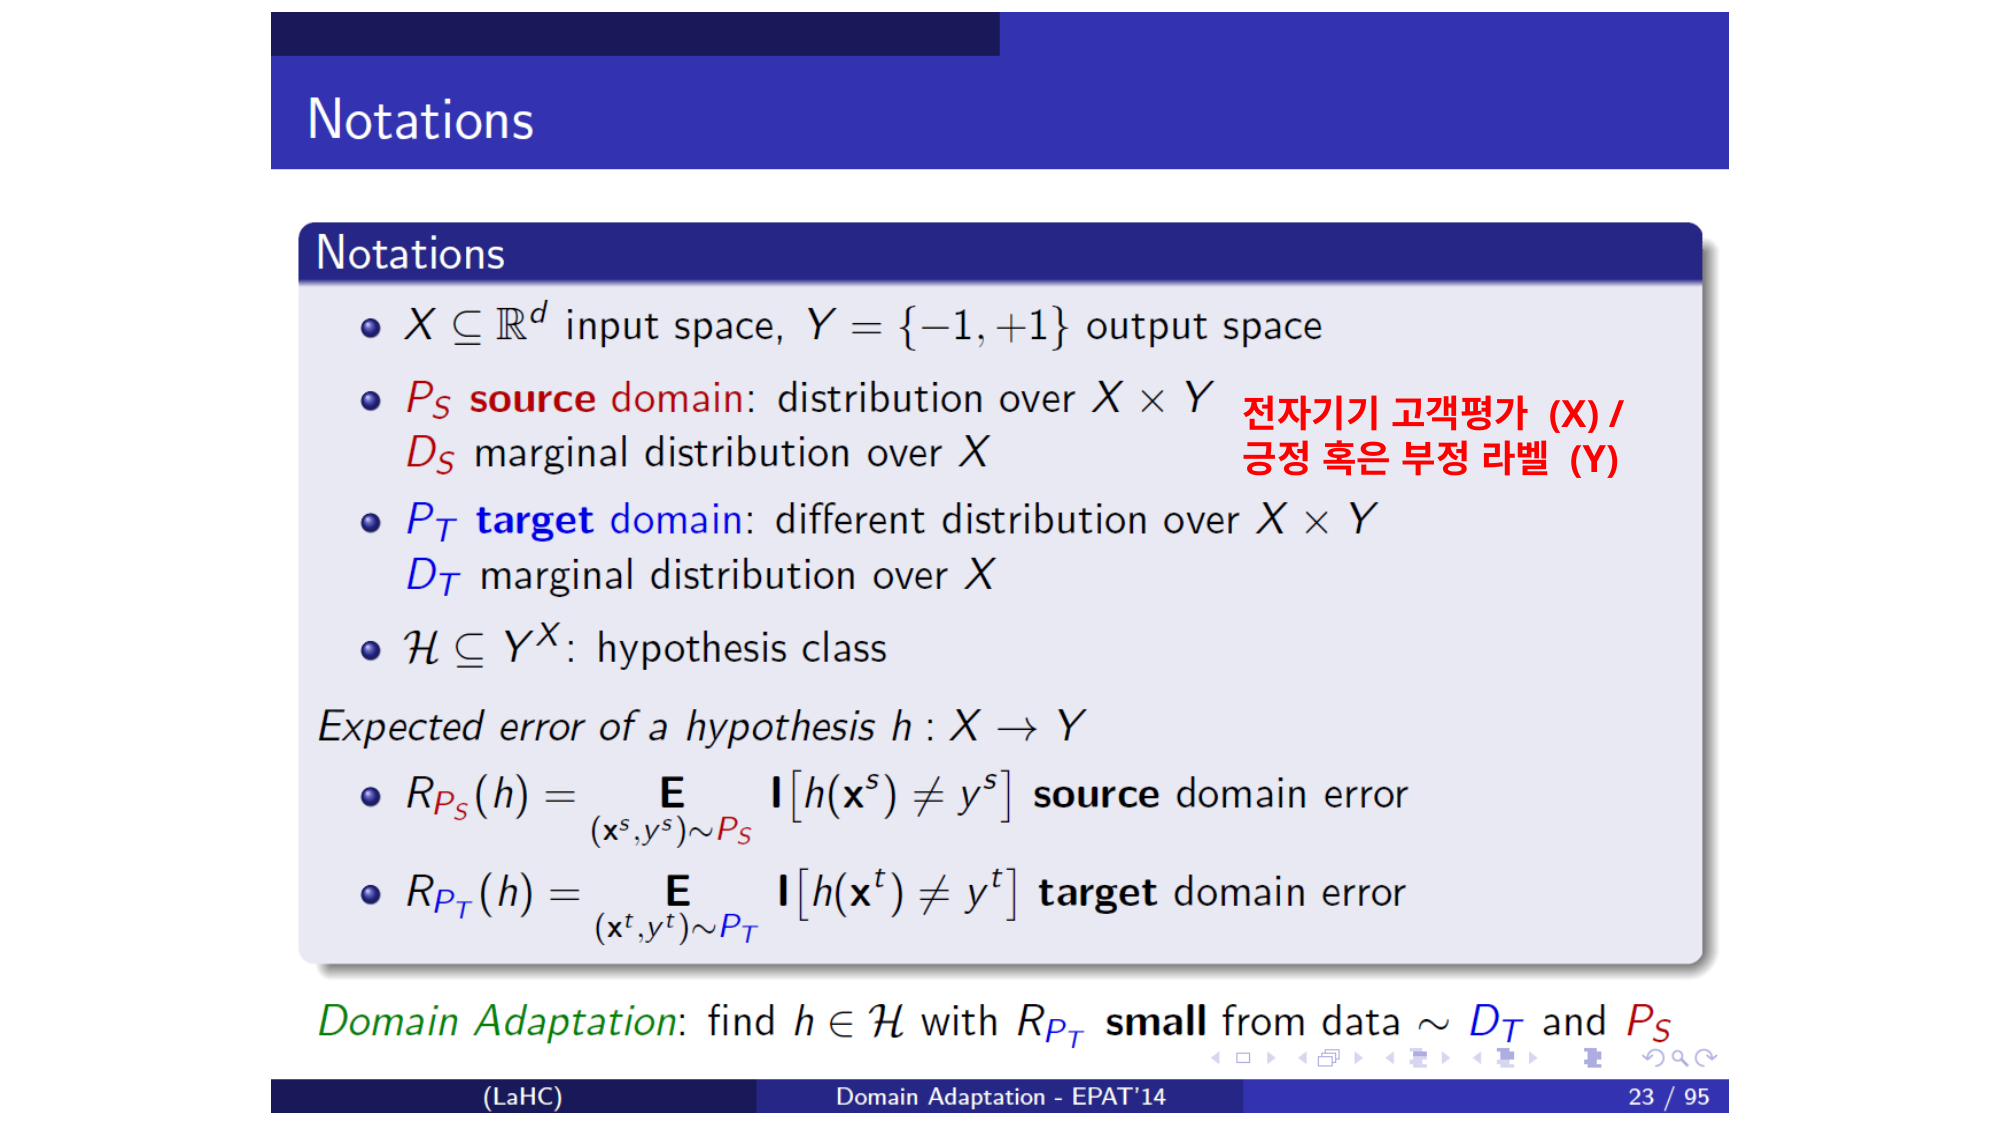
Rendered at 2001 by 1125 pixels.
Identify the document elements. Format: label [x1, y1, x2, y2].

picture [271, 12, 1729, 1113]
